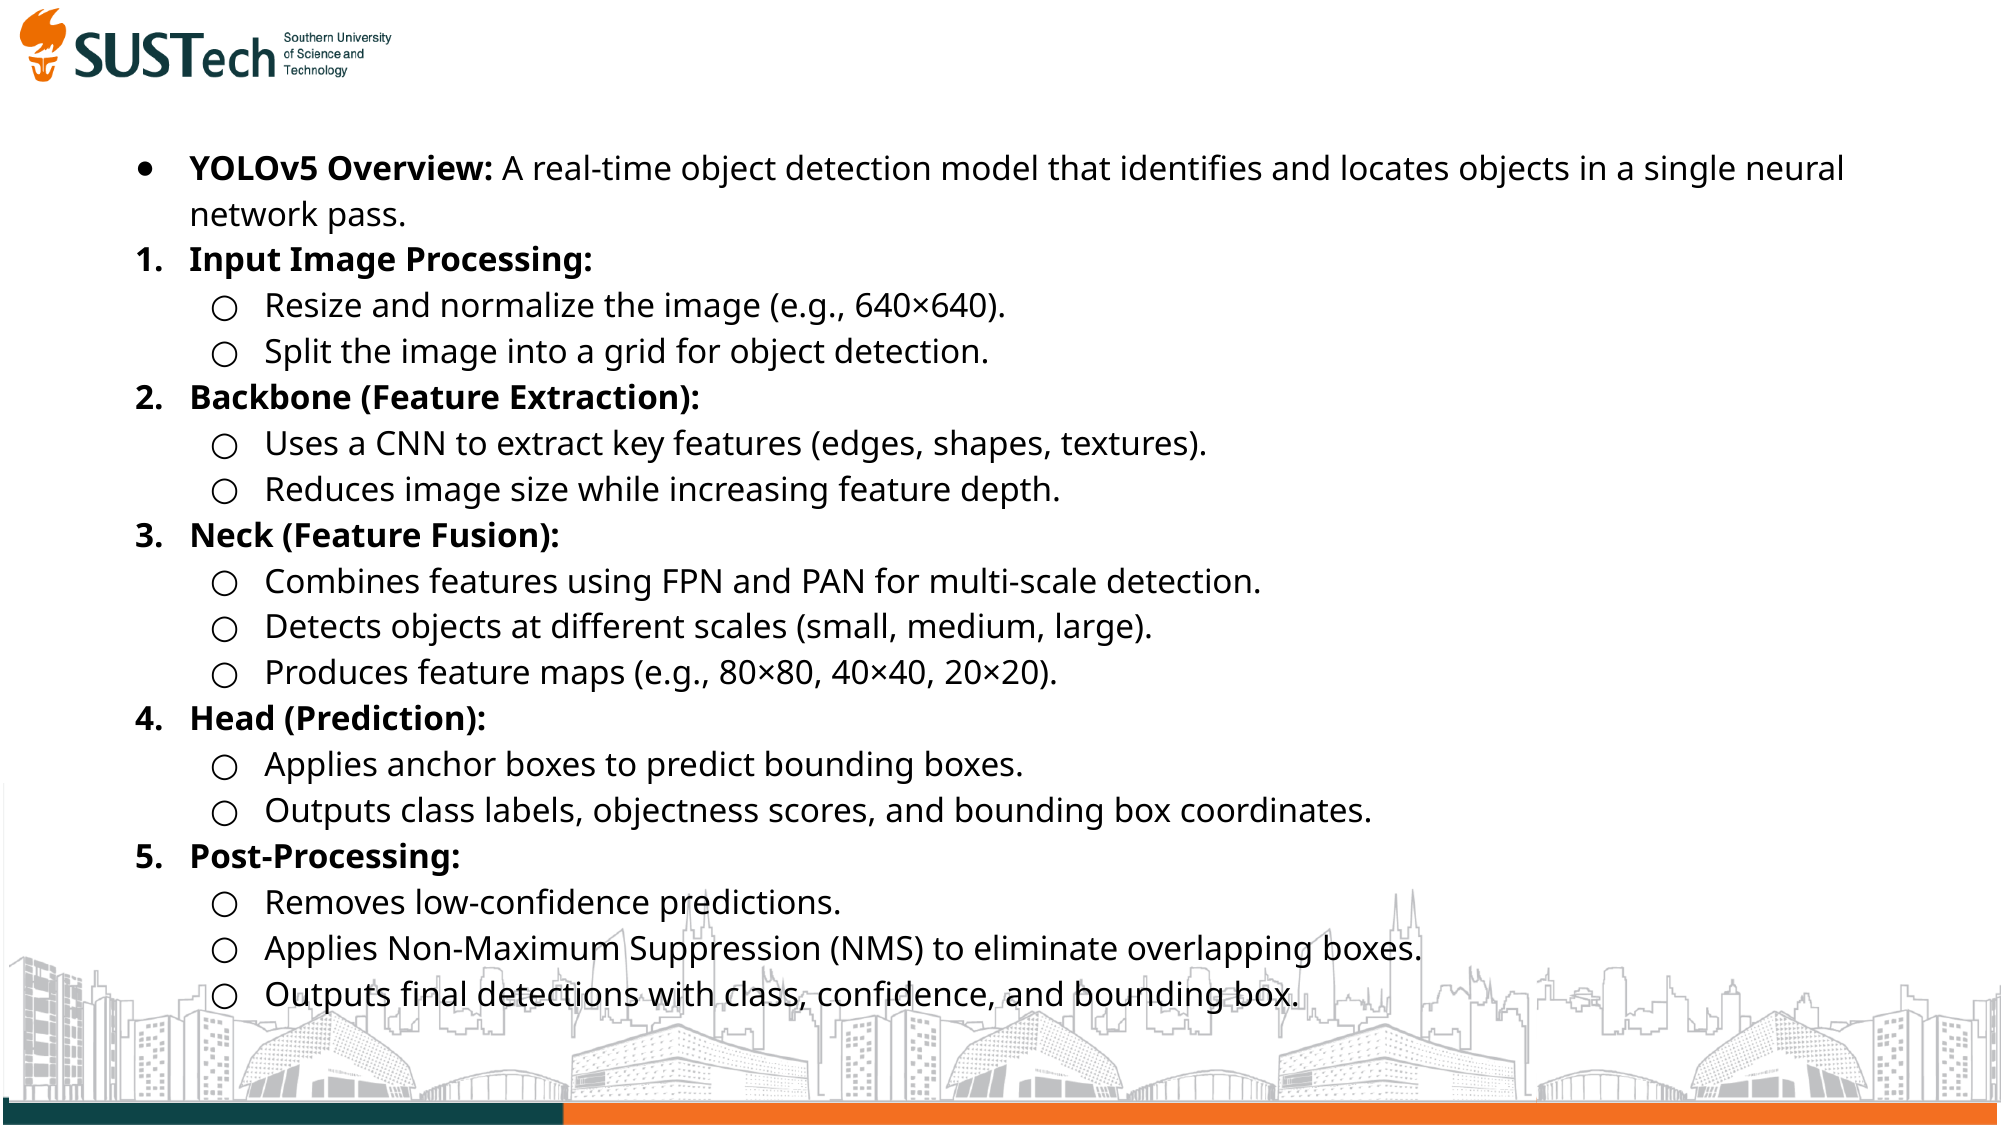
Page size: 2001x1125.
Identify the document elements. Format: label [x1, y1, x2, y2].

text_box [3, 0, 2000, 1125]
